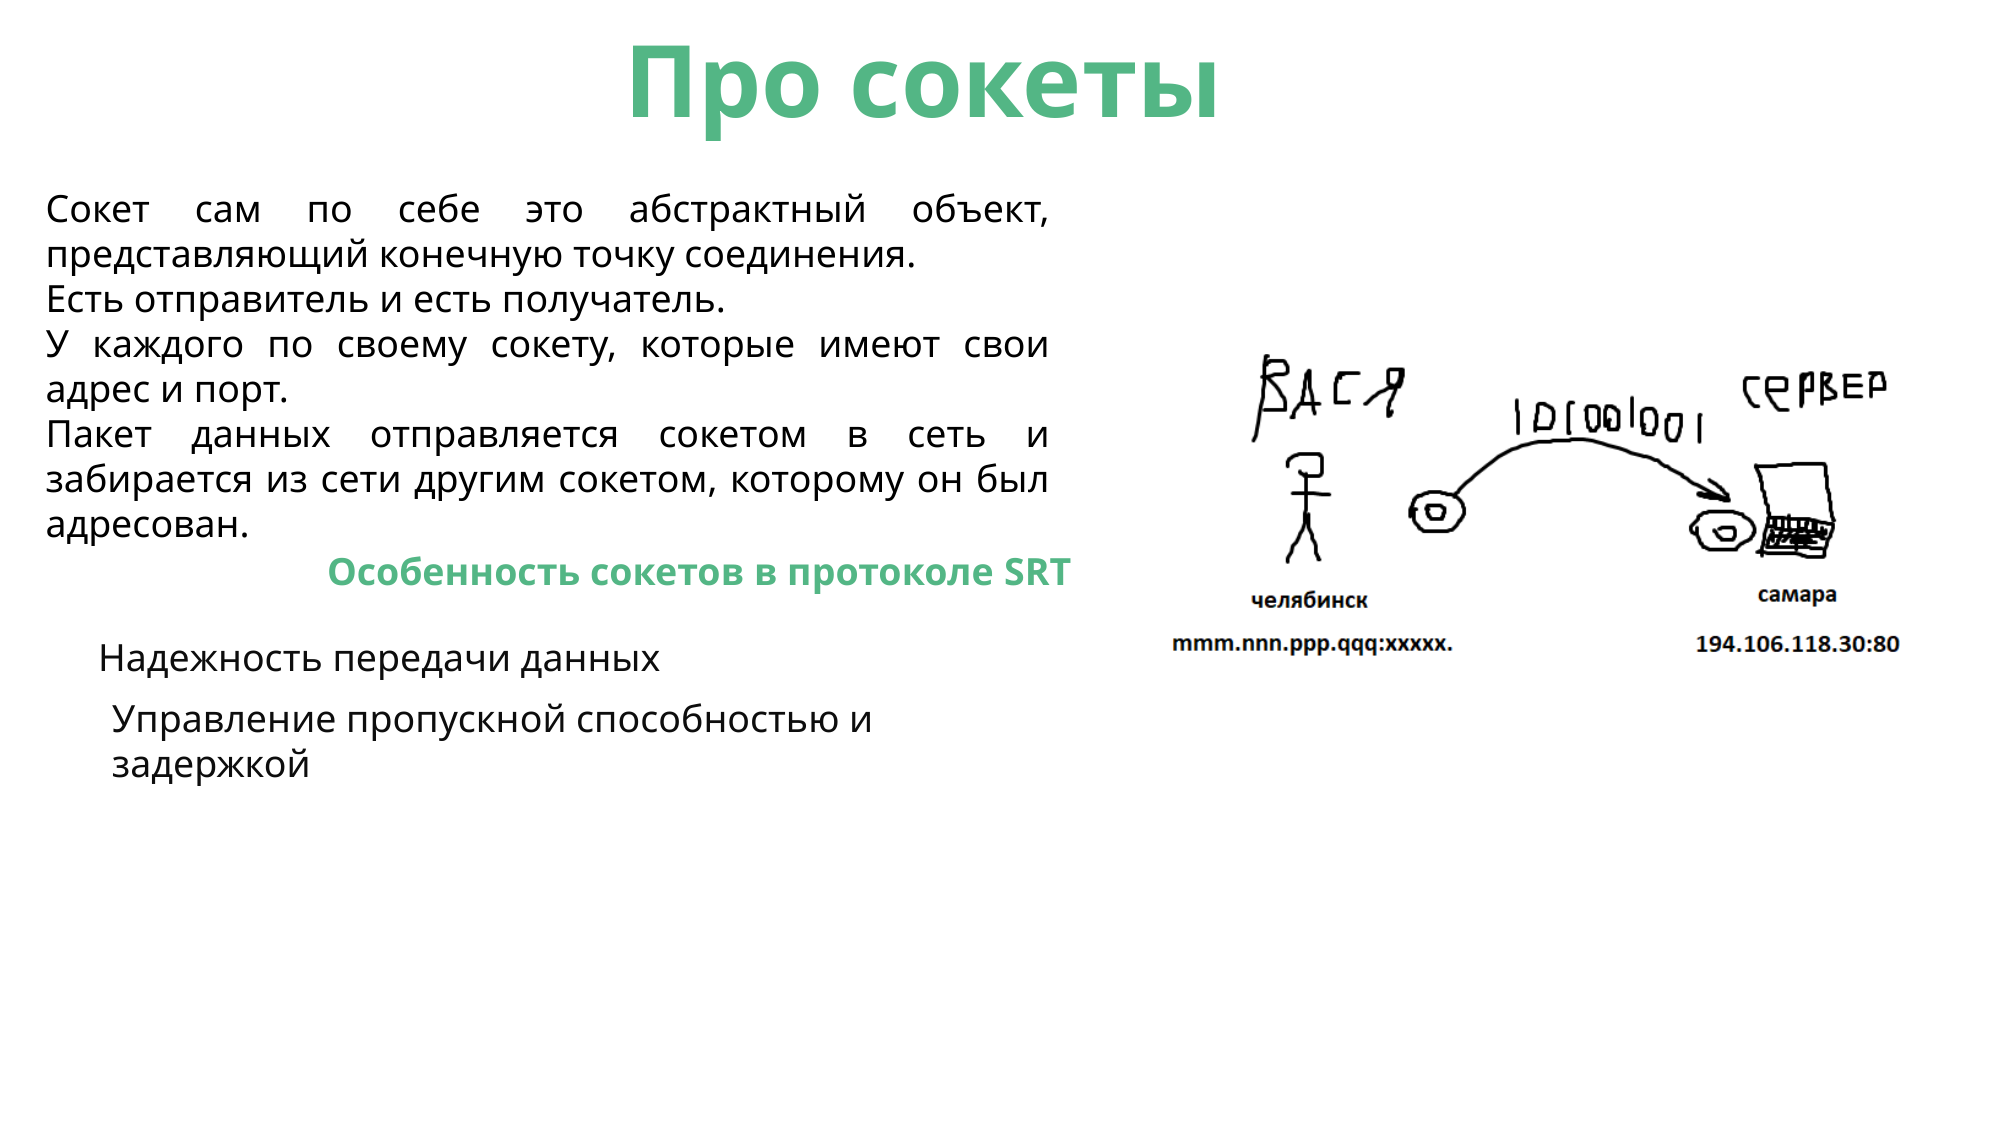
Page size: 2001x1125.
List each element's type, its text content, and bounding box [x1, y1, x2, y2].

picture [1107, 304, 1960, 690]
text_box Про сокеты [609, 10, 1778, 146]
text_box Сокет сам по себе это абстрактный объект, представляющий конечную точку соединения. Есть отправитель и есть получатель. У каждого по своему сокету, которые имеют свои адрес и порт. Пакет данных отправляется сокетом в сеть и забирается из сети другим сокетом, которому он был адресован. [30, 176, 1066, 552]
text_box Особенность сокетов в протоколе SRT [312, 540, 1087, 601]
text_box Надежность передачи данных [83, 626, 676, 687]
text_box Управление пропускной способностью и задержкой [97, 687, 1098, 792]
